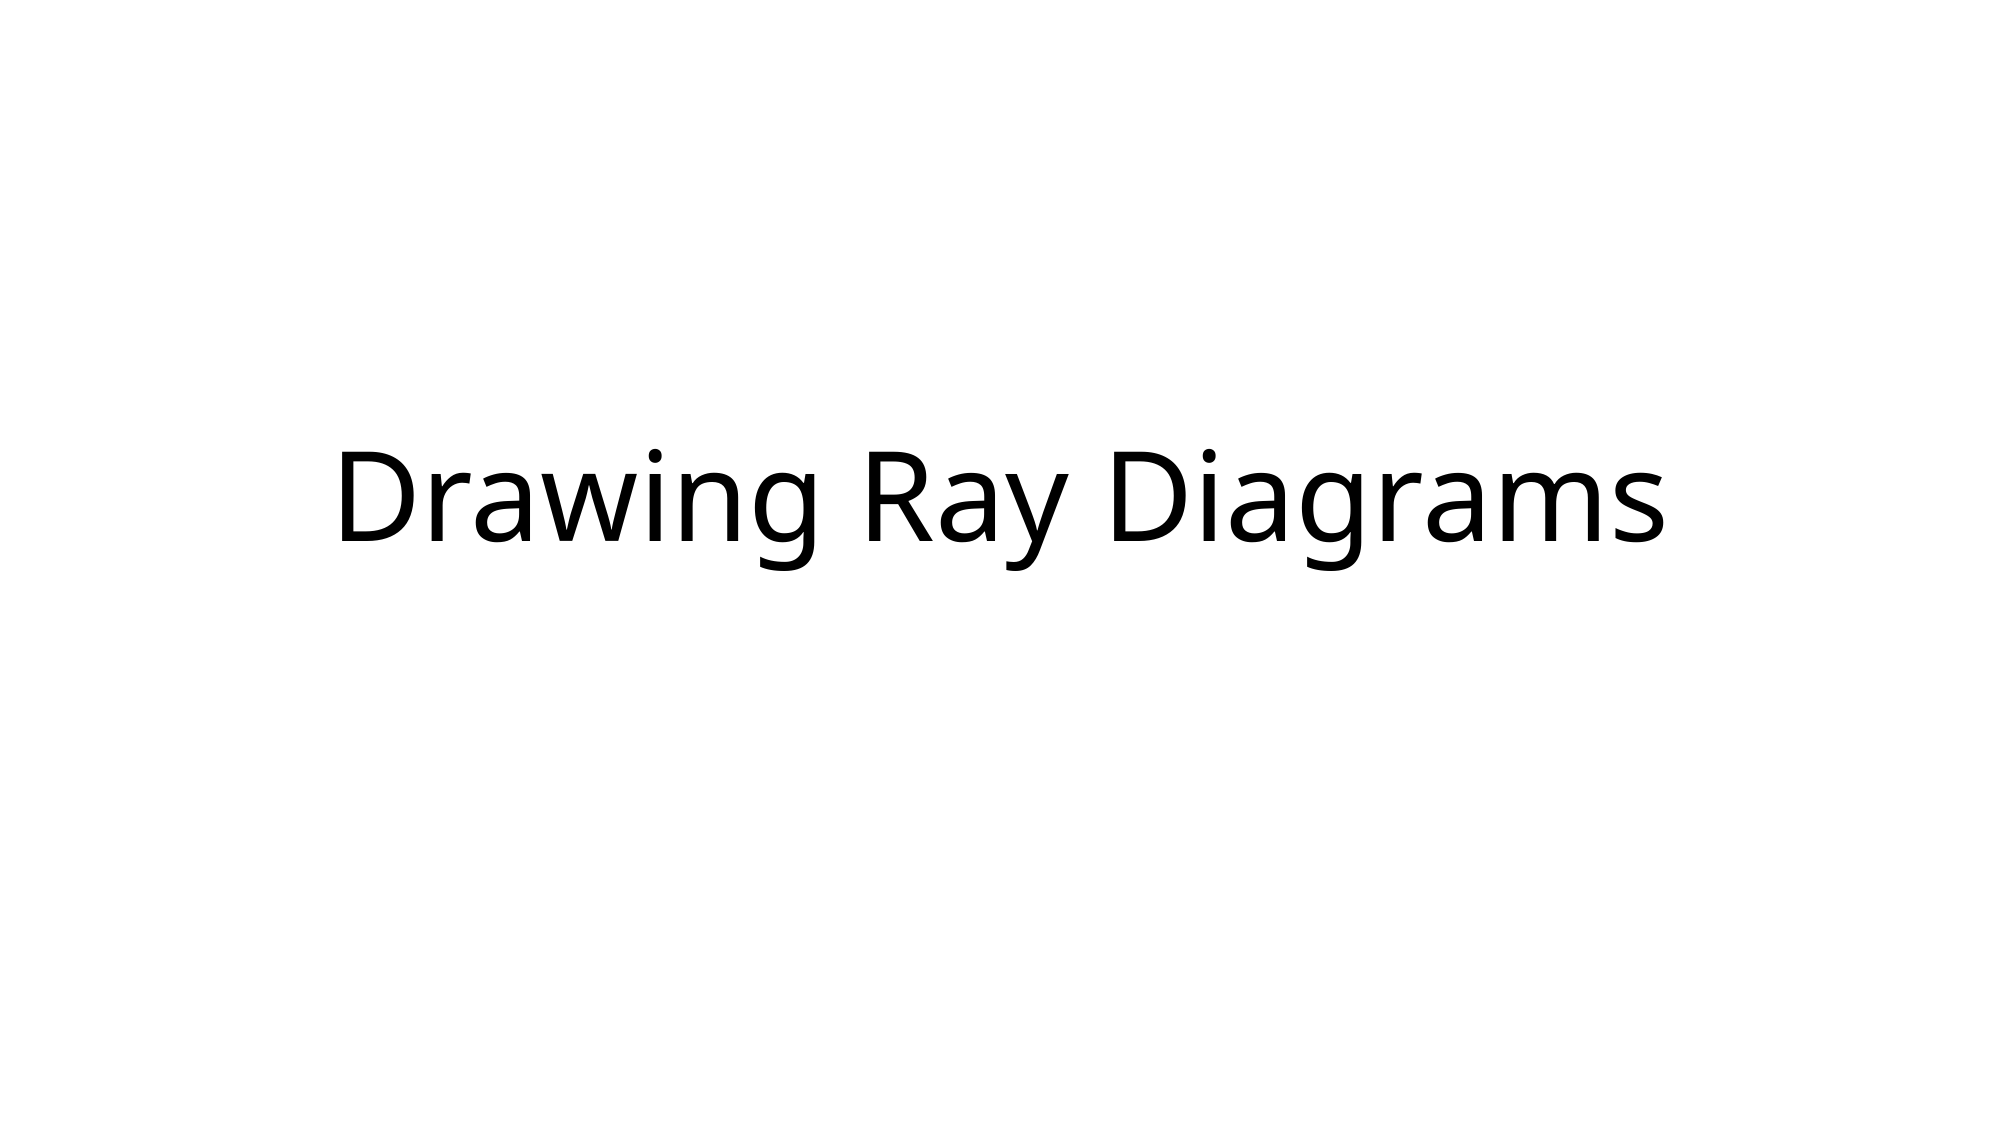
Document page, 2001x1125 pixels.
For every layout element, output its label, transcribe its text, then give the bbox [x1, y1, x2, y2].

title Drawing Ray Diagrams [249, 184, 1750, 576]
